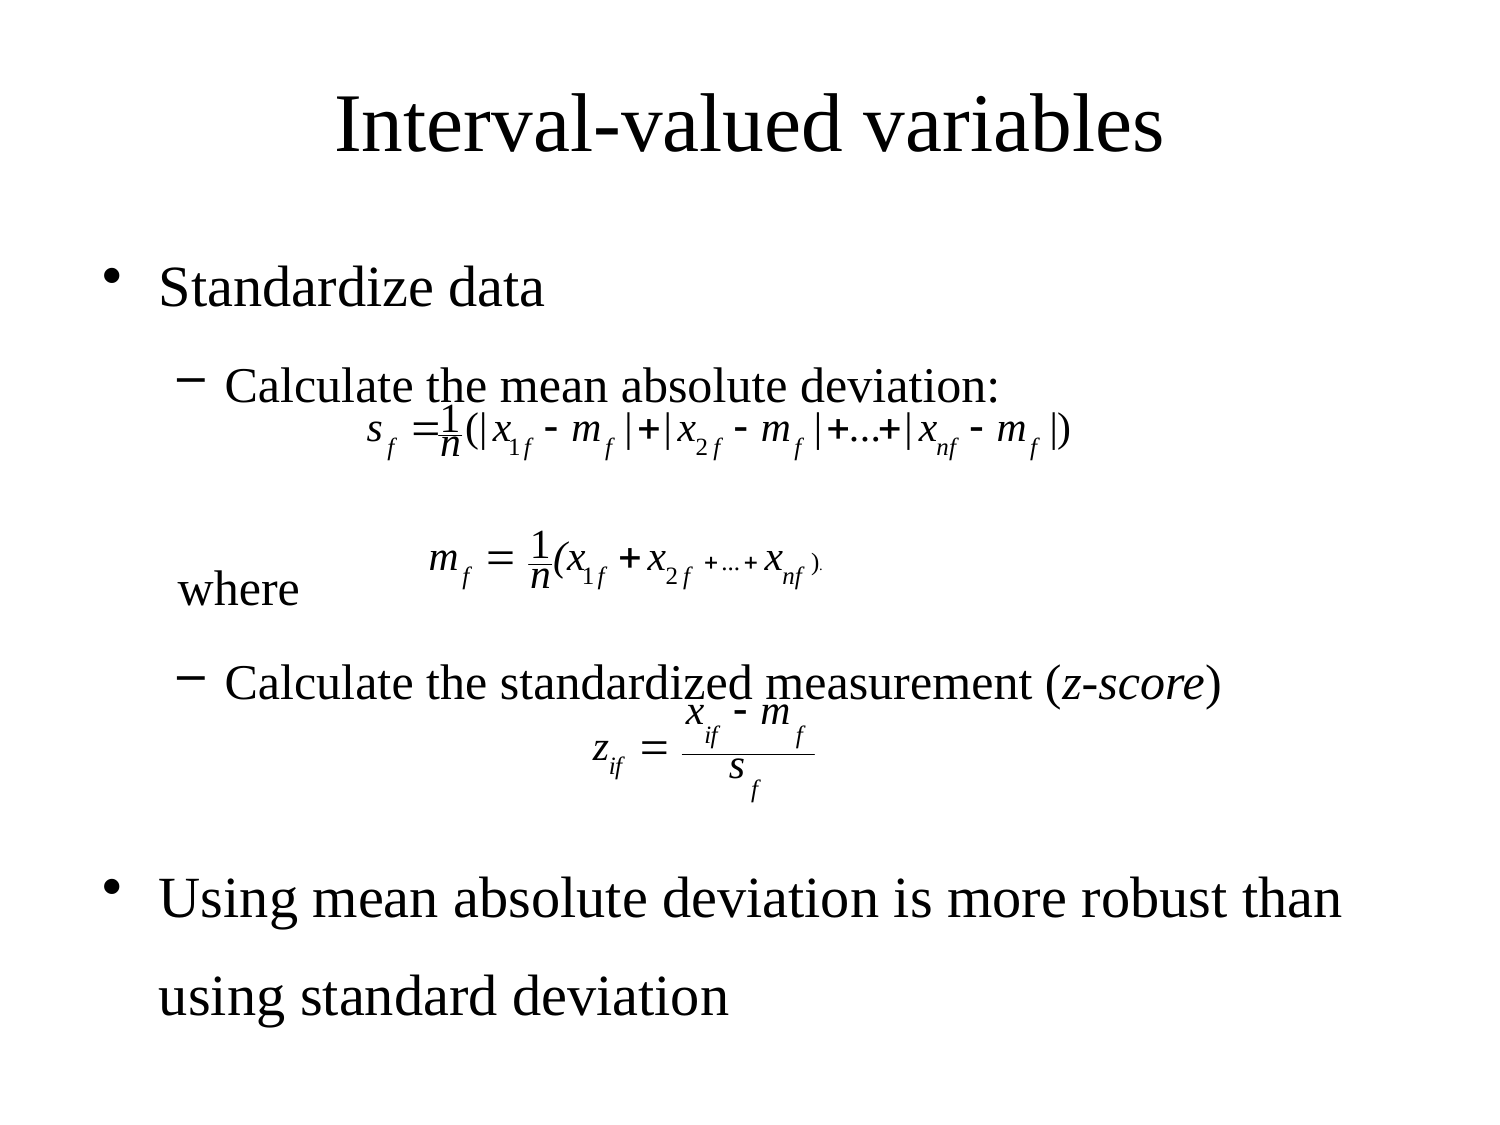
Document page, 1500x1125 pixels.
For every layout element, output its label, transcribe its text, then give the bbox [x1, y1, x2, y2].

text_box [424, 524, 828, 596]
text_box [362, 399, 1076, 467]
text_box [587, 699, 819, 809]
title Interval-valued variables [137, 50, 1363, 187]
list Standardize data Calculate the mean absolute deviation: where Calculate the standardized measurement (z-score) Using mean absolute deviation is more robust than using standard deviation [87, 212, 1450, 1013]
